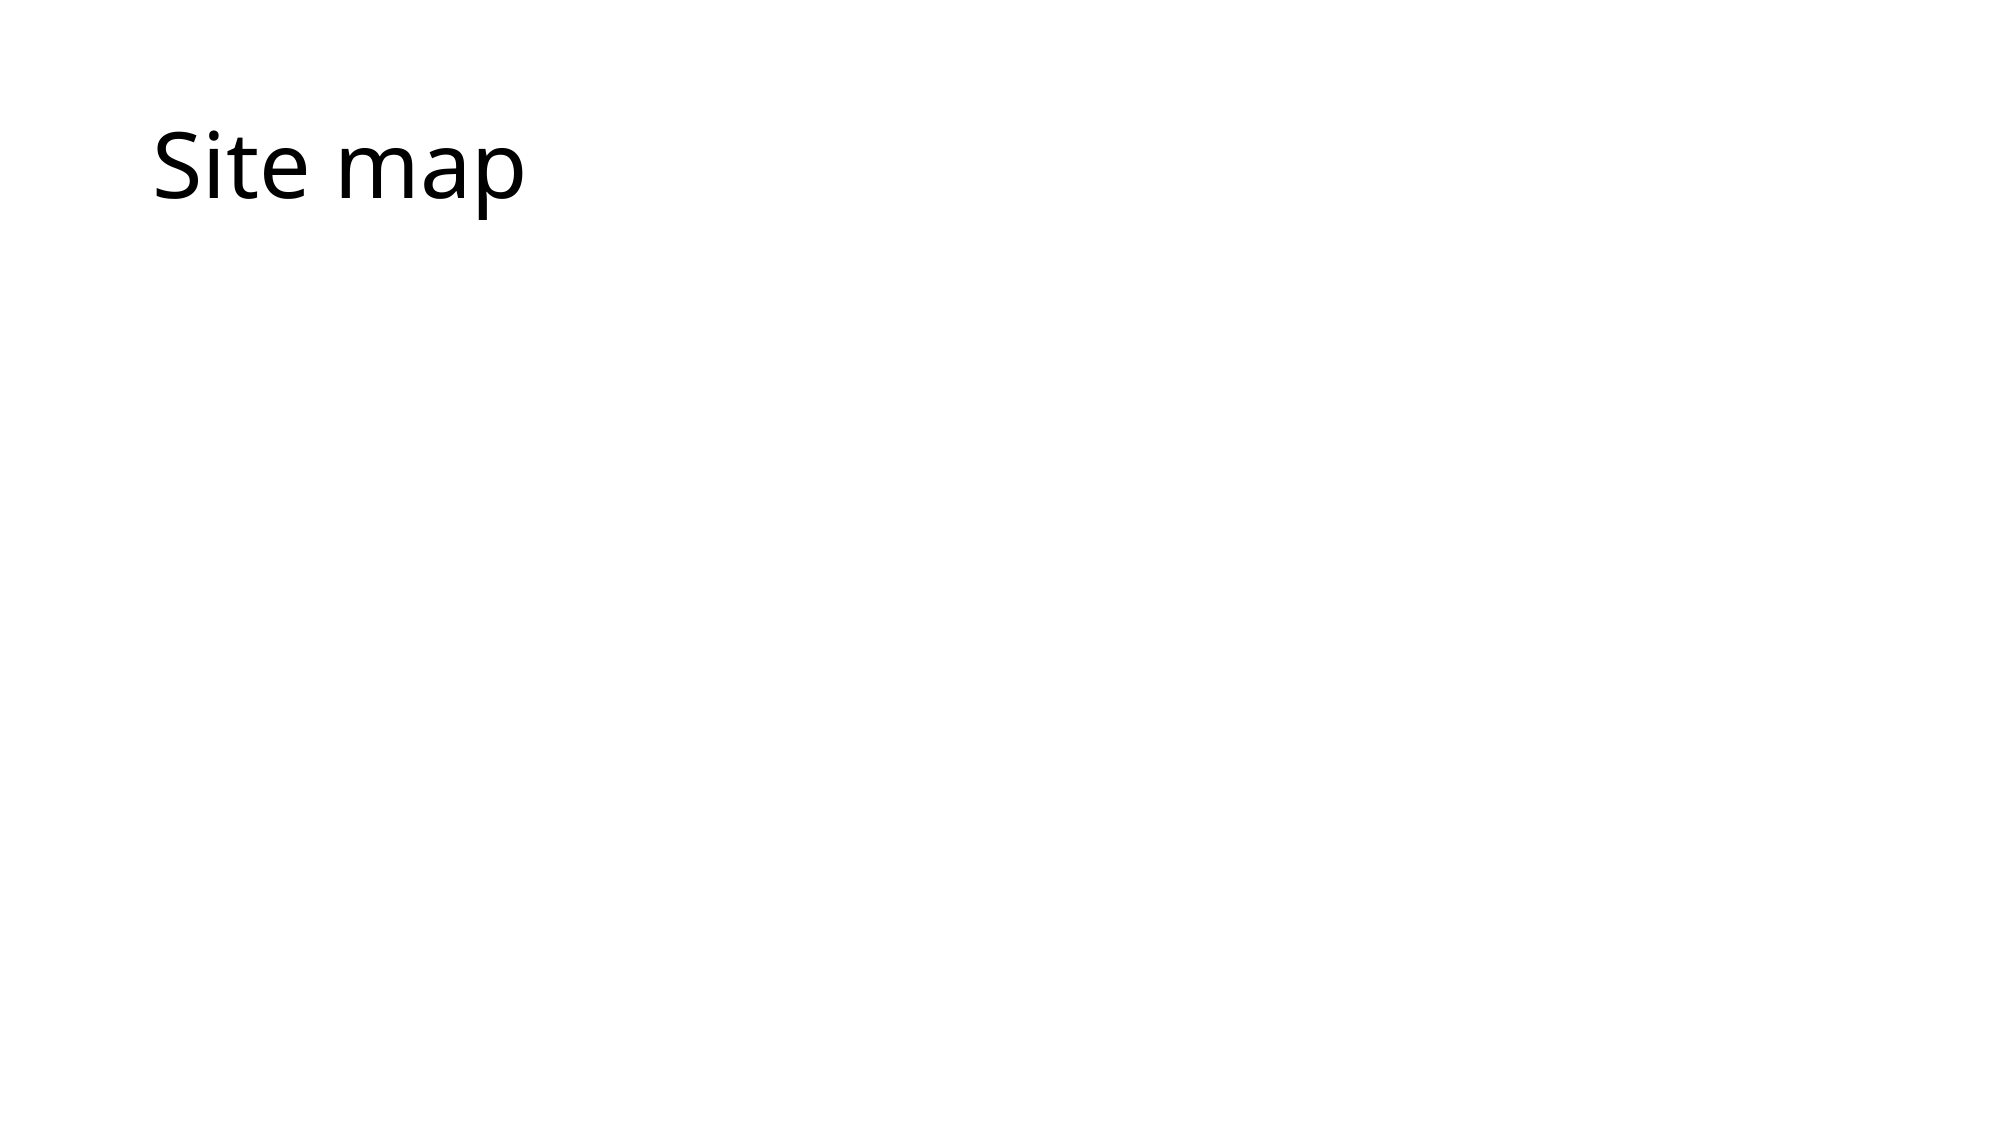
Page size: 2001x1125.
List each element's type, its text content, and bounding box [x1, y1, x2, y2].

title Site map [137, 59, 1863, 278]
